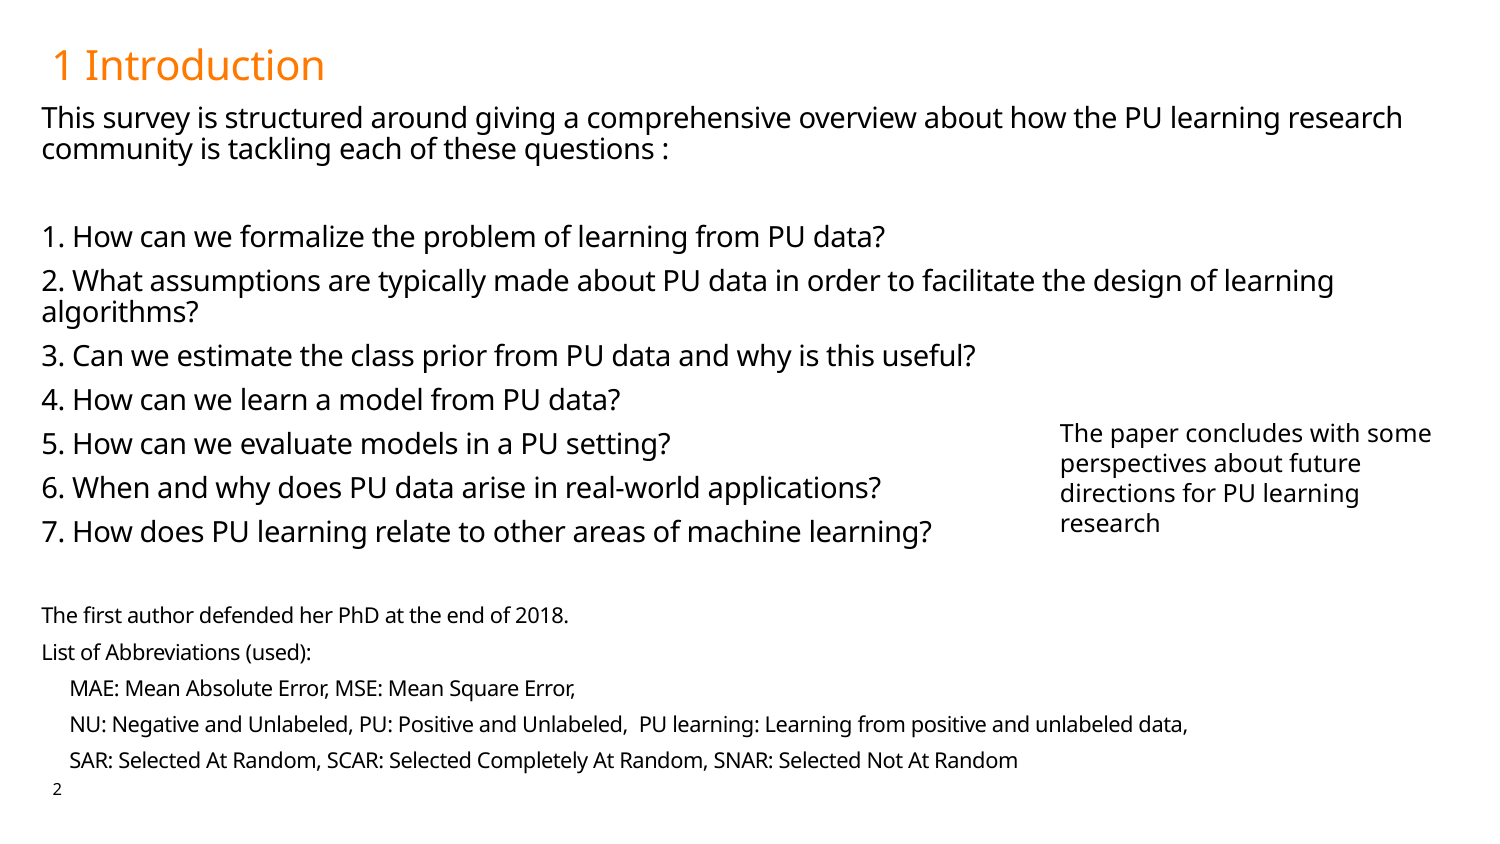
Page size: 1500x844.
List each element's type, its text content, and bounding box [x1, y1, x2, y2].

list This survey is structured around giving a comprehensive overview about how the PU learning research community is tackling each of these questions : 1. How can we formalize the problem of learning from PU data? 2. What assumptions are typically made about PU data in order to facilitate the design of learning algorithms? 3. Can we estimate the class prior from PU data and why is this useful? 4. How can we learn a model from PU data? 5. How can we evaluate models in a PU setting? 6. When and why does PU data arise in real-world applications? 7. How does PU learning relate to other areas of machine learning? The first author defended her PhD at the end of 2018. List of Abbreviations (used): MAE: Mean Absolute Error, MSE: Mean Square Error, NU: Negative and Unlabeled, PU: Positive and Unlabeled, PU learning: Learning from positive and unlabeled data, SAR: Selected At Random, SCAR: Selected Completely At Random, SNAR: Selected Not At Random [41, 102, 1439, 800]
text_box The paper concludes with some perspectives about future directions for PU learning research [1045, 410, 1471, 545]
title 1 Introduction [51, 43, 1449, 166]
